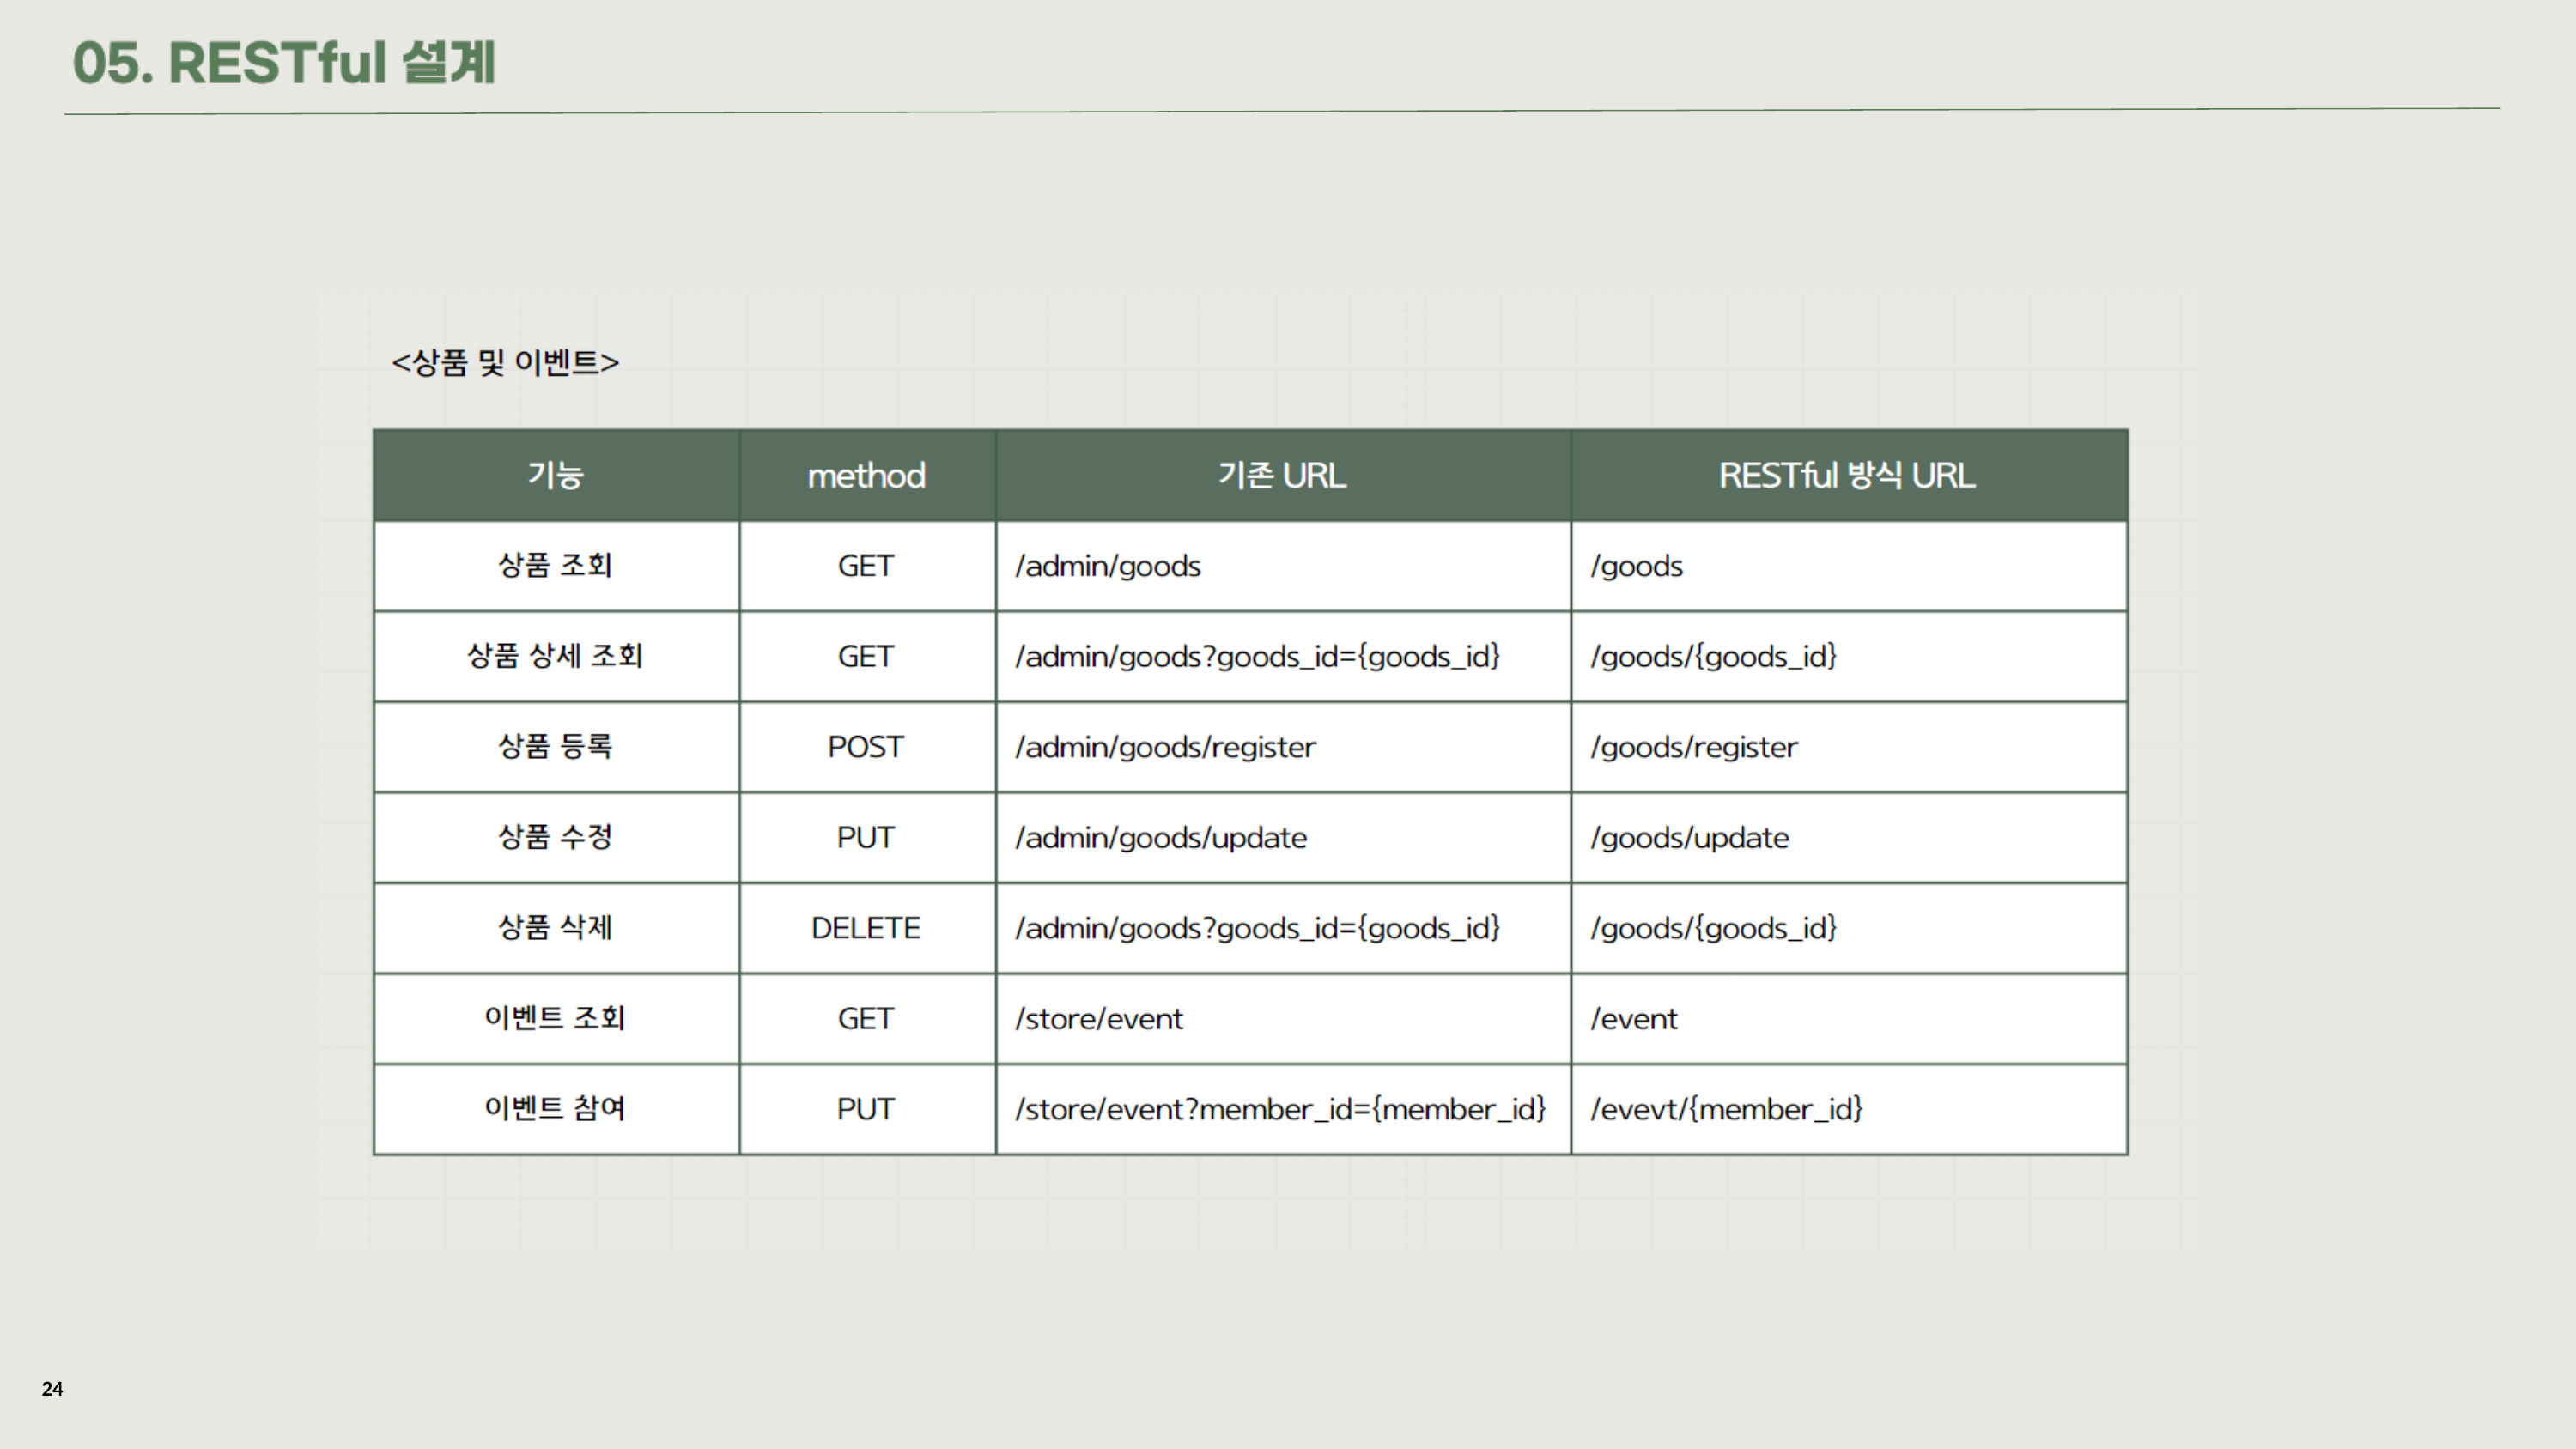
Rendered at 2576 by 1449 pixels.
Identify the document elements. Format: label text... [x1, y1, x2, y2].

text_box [529, 107, 2501, 115]
picture [64, 23, 526, 115]
text_box 24 [28, 1367, 76, 1407]
picture [319, 294, 2201, 1249]
